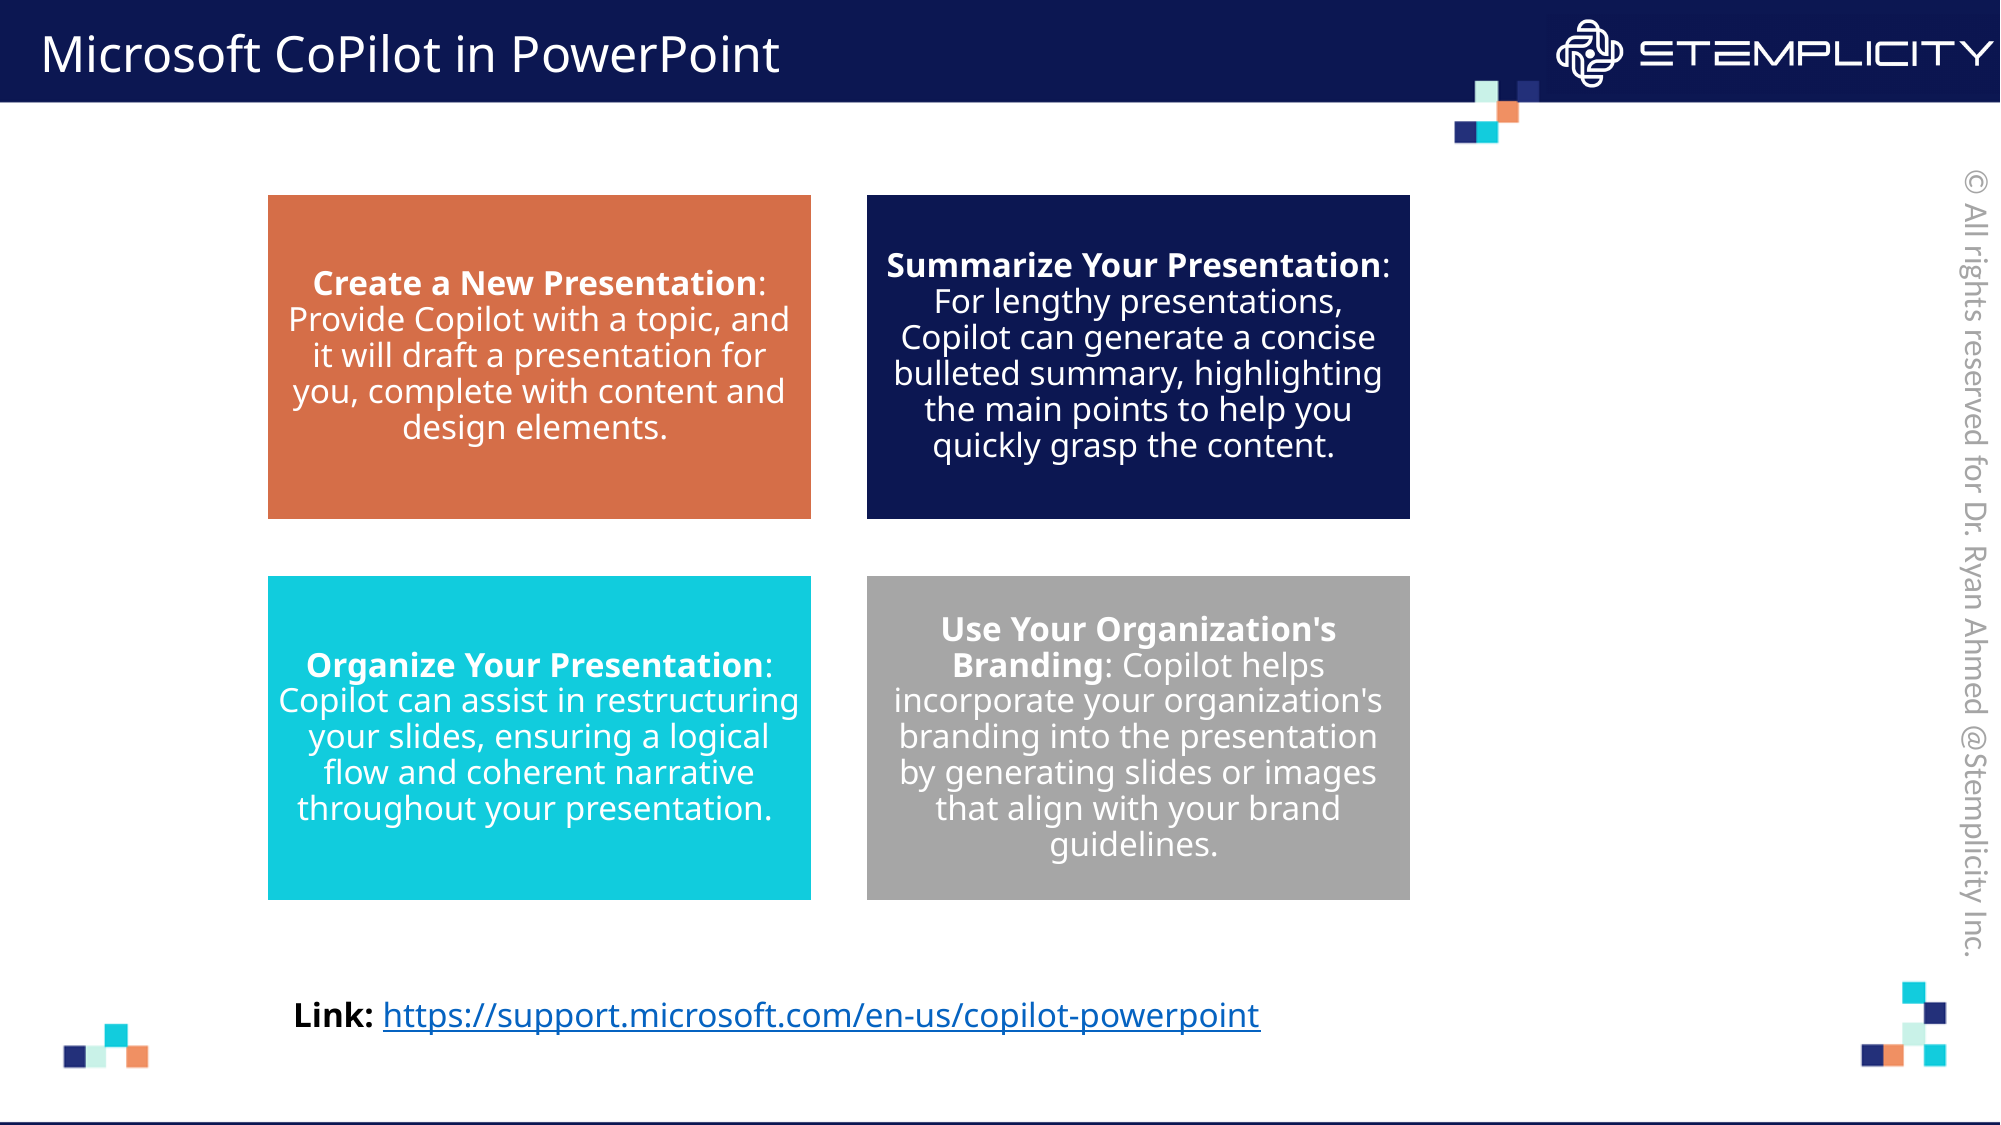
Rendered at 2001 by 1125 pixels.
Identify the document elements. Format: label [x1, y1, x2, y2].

text_box [0, 193, 1679, 902]
picture [0, 0, 2000, 1125]
